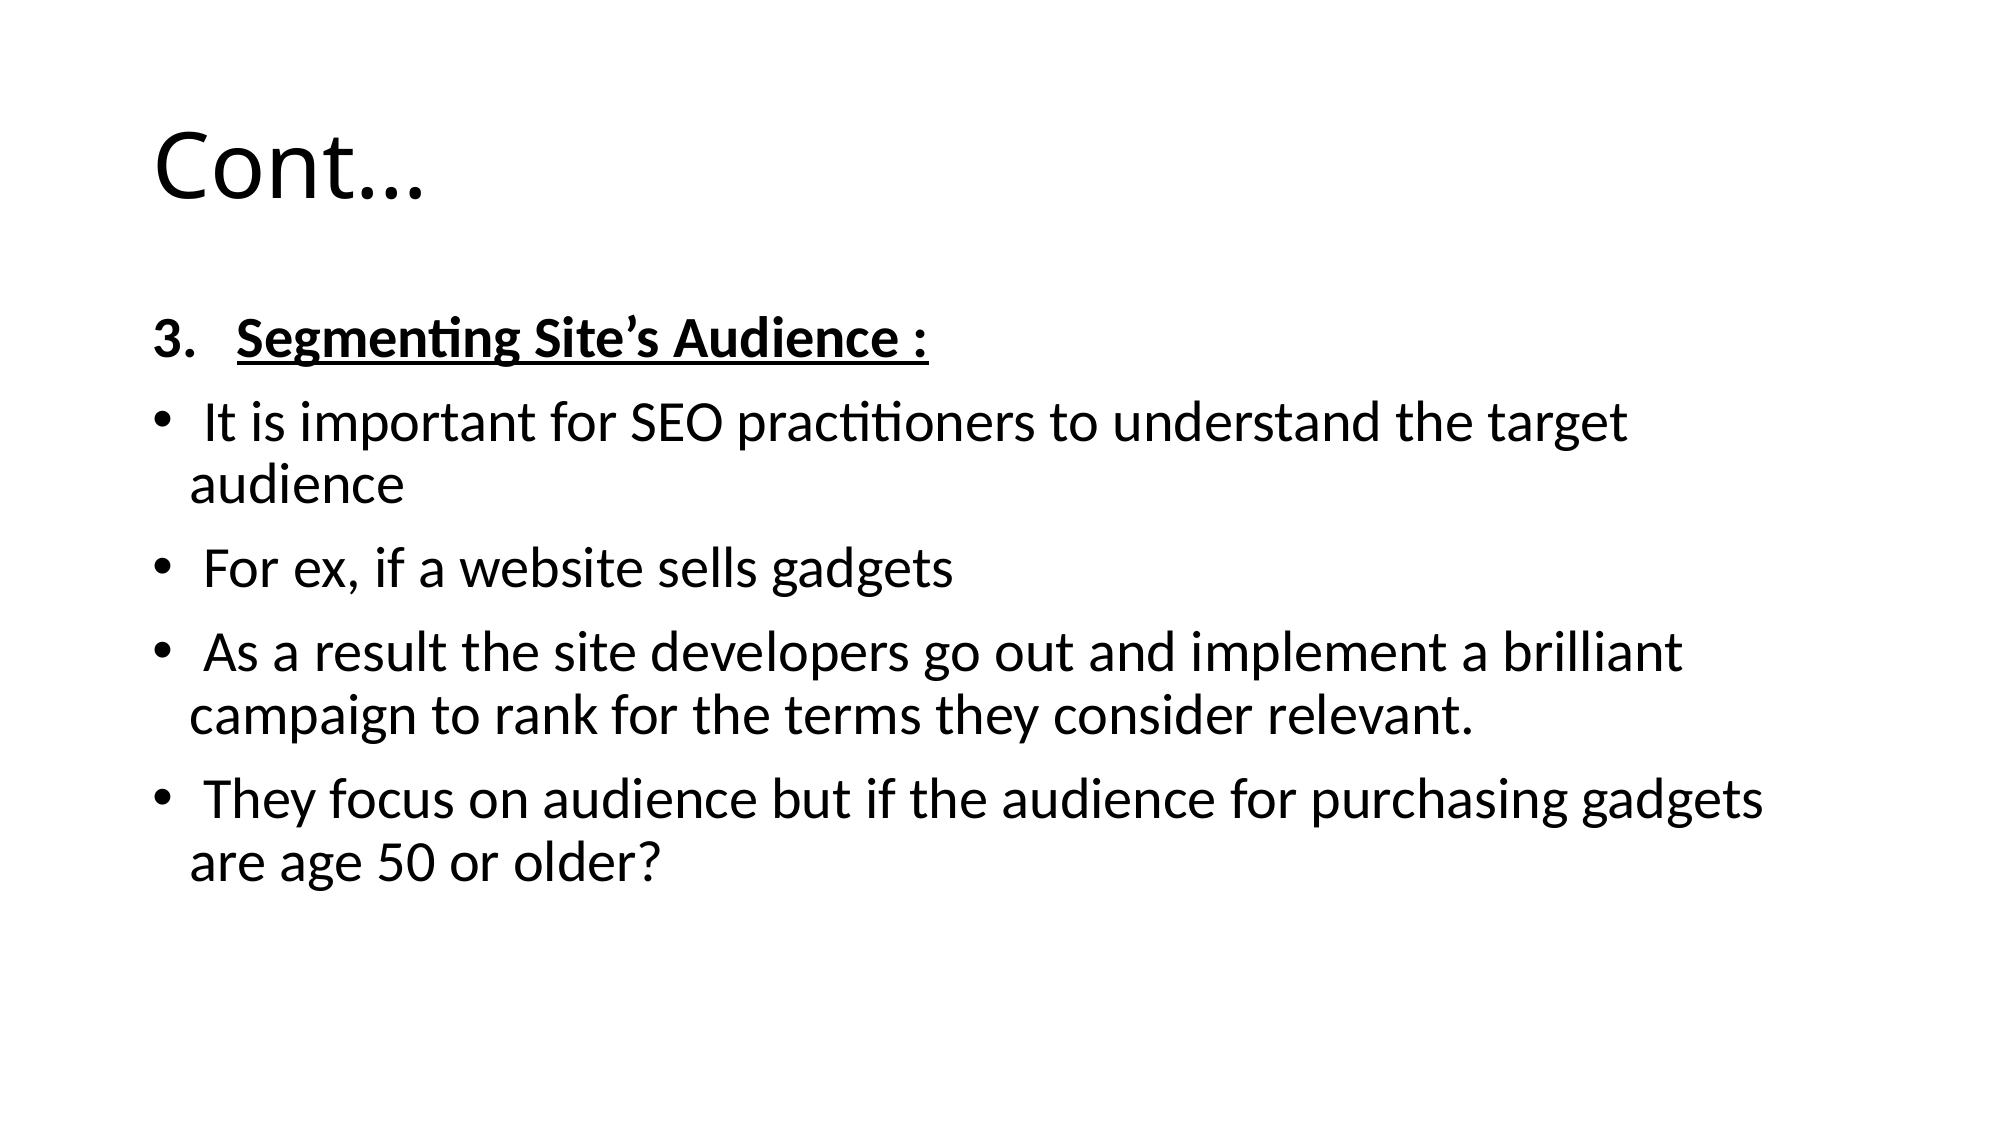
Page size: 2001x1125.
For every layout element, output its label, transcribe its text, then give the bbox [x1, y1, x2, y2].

list Segmenting Site’s Audience : It is important for SEO practitioners to understand the target audience For ex, if a website sells gadgets As a result the site developers go out and implement a brilliant campaign to rank for the terms they consider relevant. They focus on audience but if the audience for purchasing gadgets are age 50 or older? [137, 299, 1863, 1014]
title Cont… [137, 59, 1863, 278]
